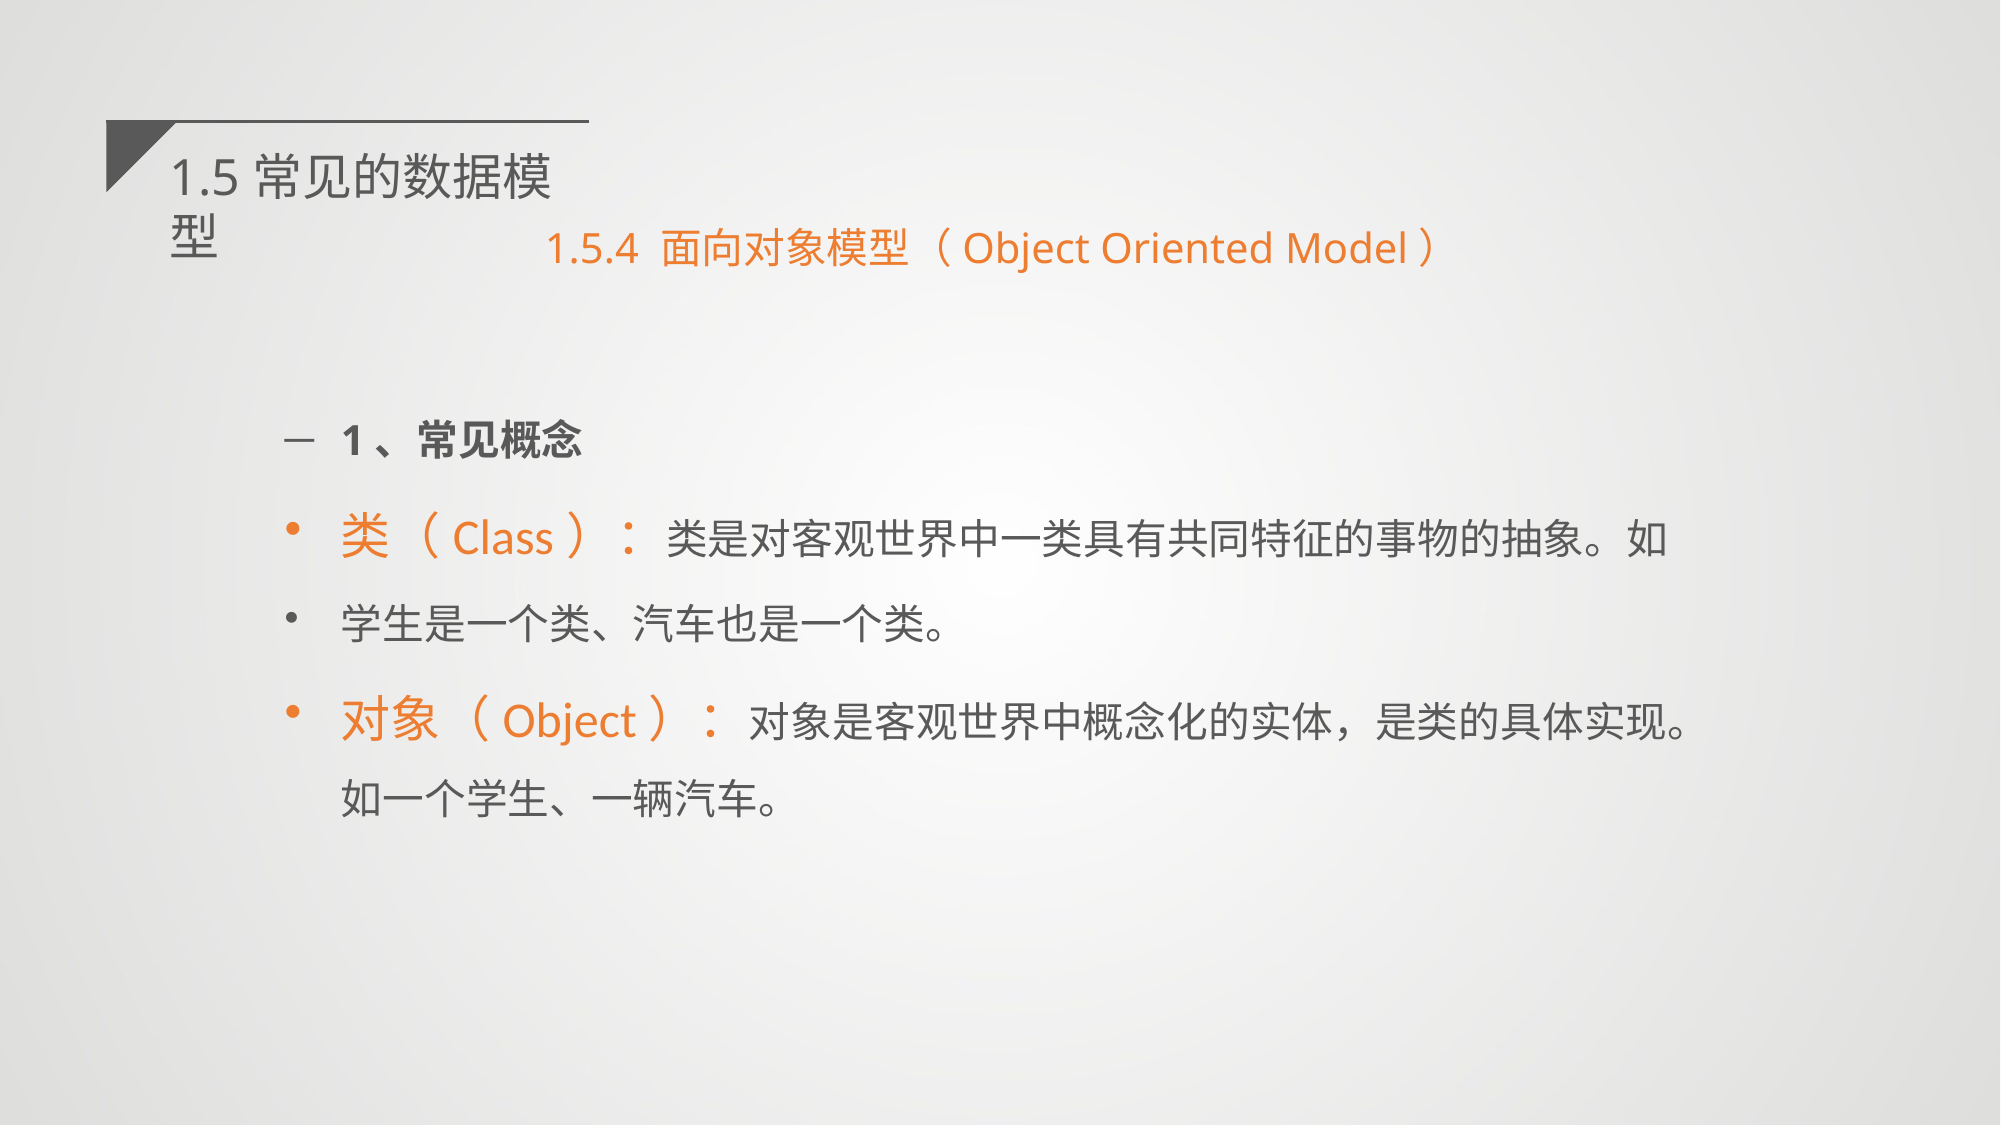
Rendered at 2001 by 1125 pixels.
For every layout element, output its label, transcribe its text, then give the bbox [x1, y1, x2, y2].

text_box 1.5常见的数据模型 [154, 138, 616, 274]
picture [0, 0, 2001, 1125]
text_box 1、常见概念 类（Class）：类是对客观世界中一类具有共同特征的事物的抽象。如 学生是一个类、汽车也是一个类。 对象（Object）：对象是客观世界中概念化的实体，是类的具体实现。如一个学生、一辆汽车。 [269, 381, 1731, 861]
text_box [105, 120, 178, 195]
text_box 1.5.4 面向对象模型（Object Oriented Model） [530, 214, 1588, 324]
